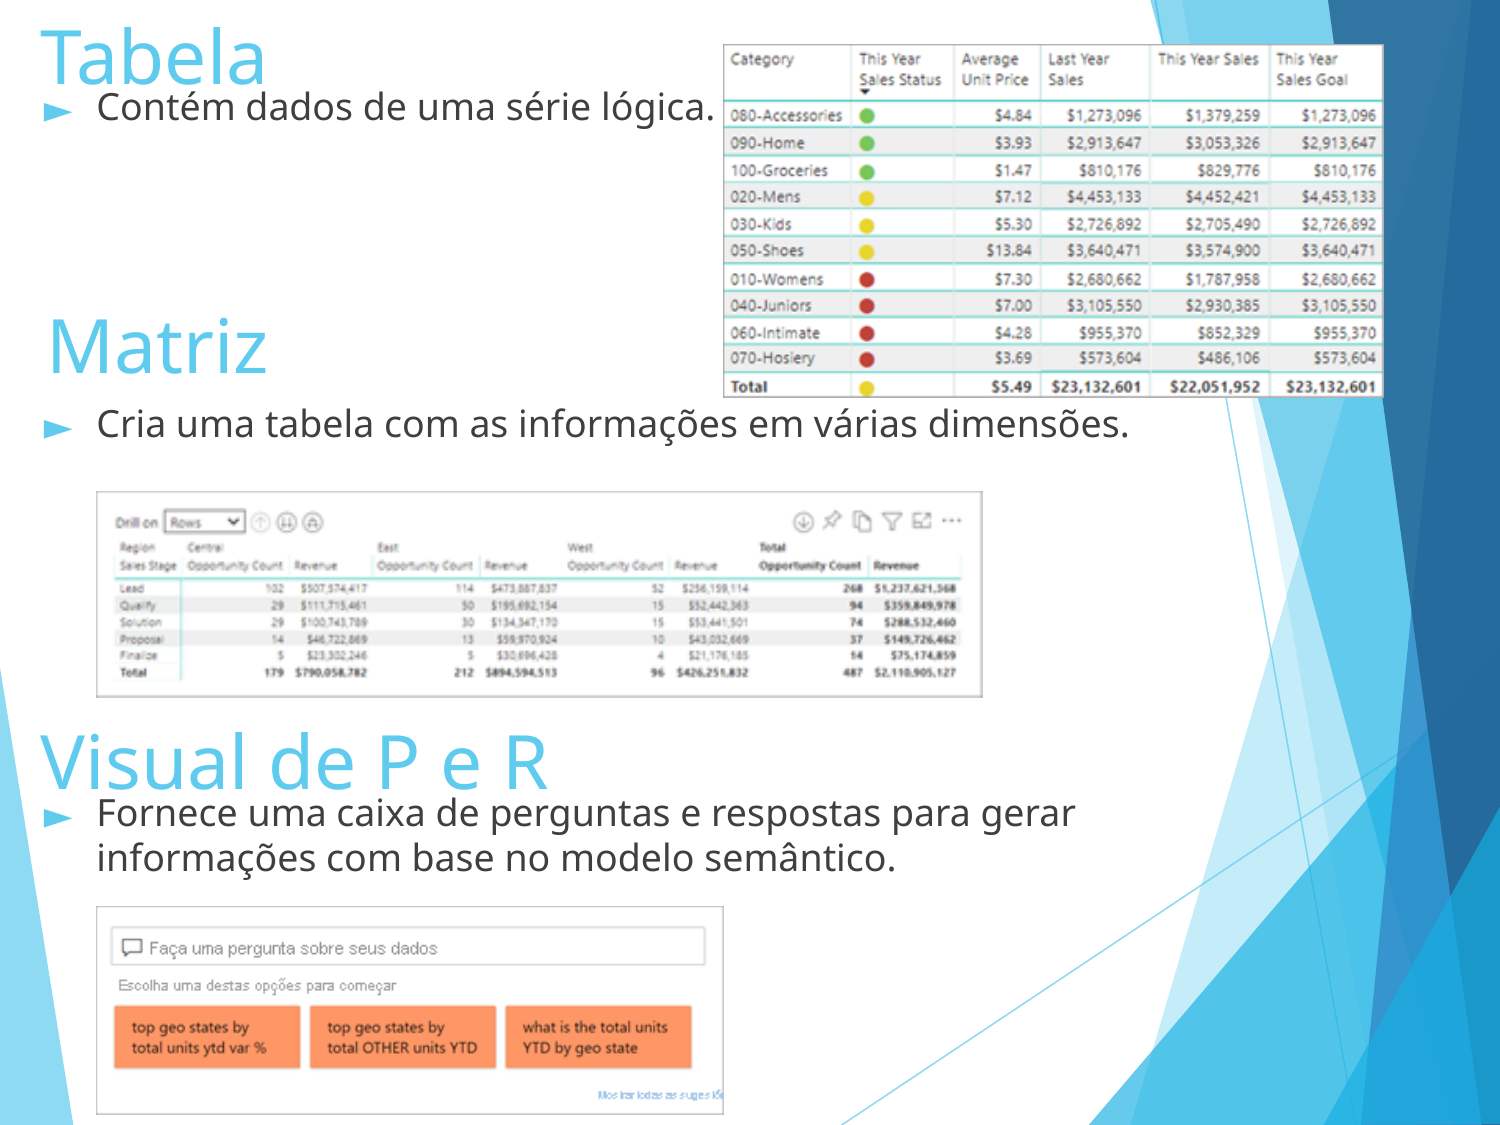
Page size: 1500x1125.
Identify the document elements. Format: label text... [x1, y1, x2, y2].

text_box Tabela [25, 2, 1164, 75]
list Cria uma tabela com as informações em várias dimensões. [6, 392, 1194, 484]
title Matriz [31, 290, 718, 392]
picture [723, 44, 1384, 398]
picture [96, 906, 724, 1115]
picture [96, 491, 983, 698]
text_box Fornece uma caixa de perguntas e respostas para gerar informações com base no modelo semântico. [6, 781, 1194, 942]
text_box Visual de P e R [25, 706, 1164, 781]
text_box Contém dados de uma série lógica. [6, 75, 718, 236]
